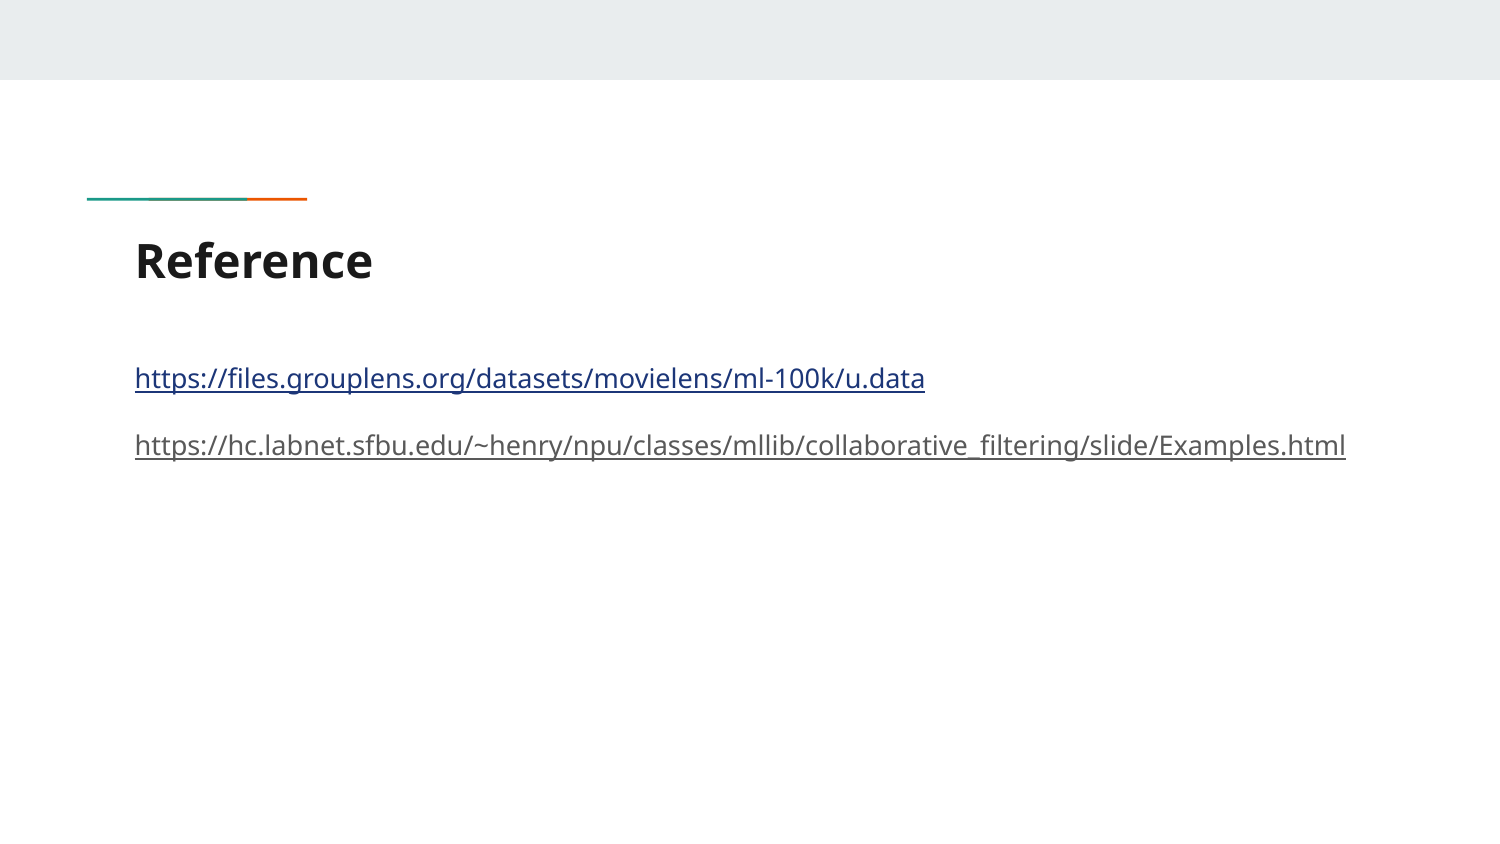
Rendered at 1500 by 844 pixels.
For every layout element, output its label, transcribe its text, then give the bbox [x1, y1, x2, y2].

list https://files.grouplens.org/datasets/movielens/ml-100k/u.data https://hc.labnet.sfbu.edu/~henry/npu/classes/mllib/collaborative_filtering/slide/Examples.html [119, 341, 1381, 712]
title Reference [119, 216, 1381, 305]
